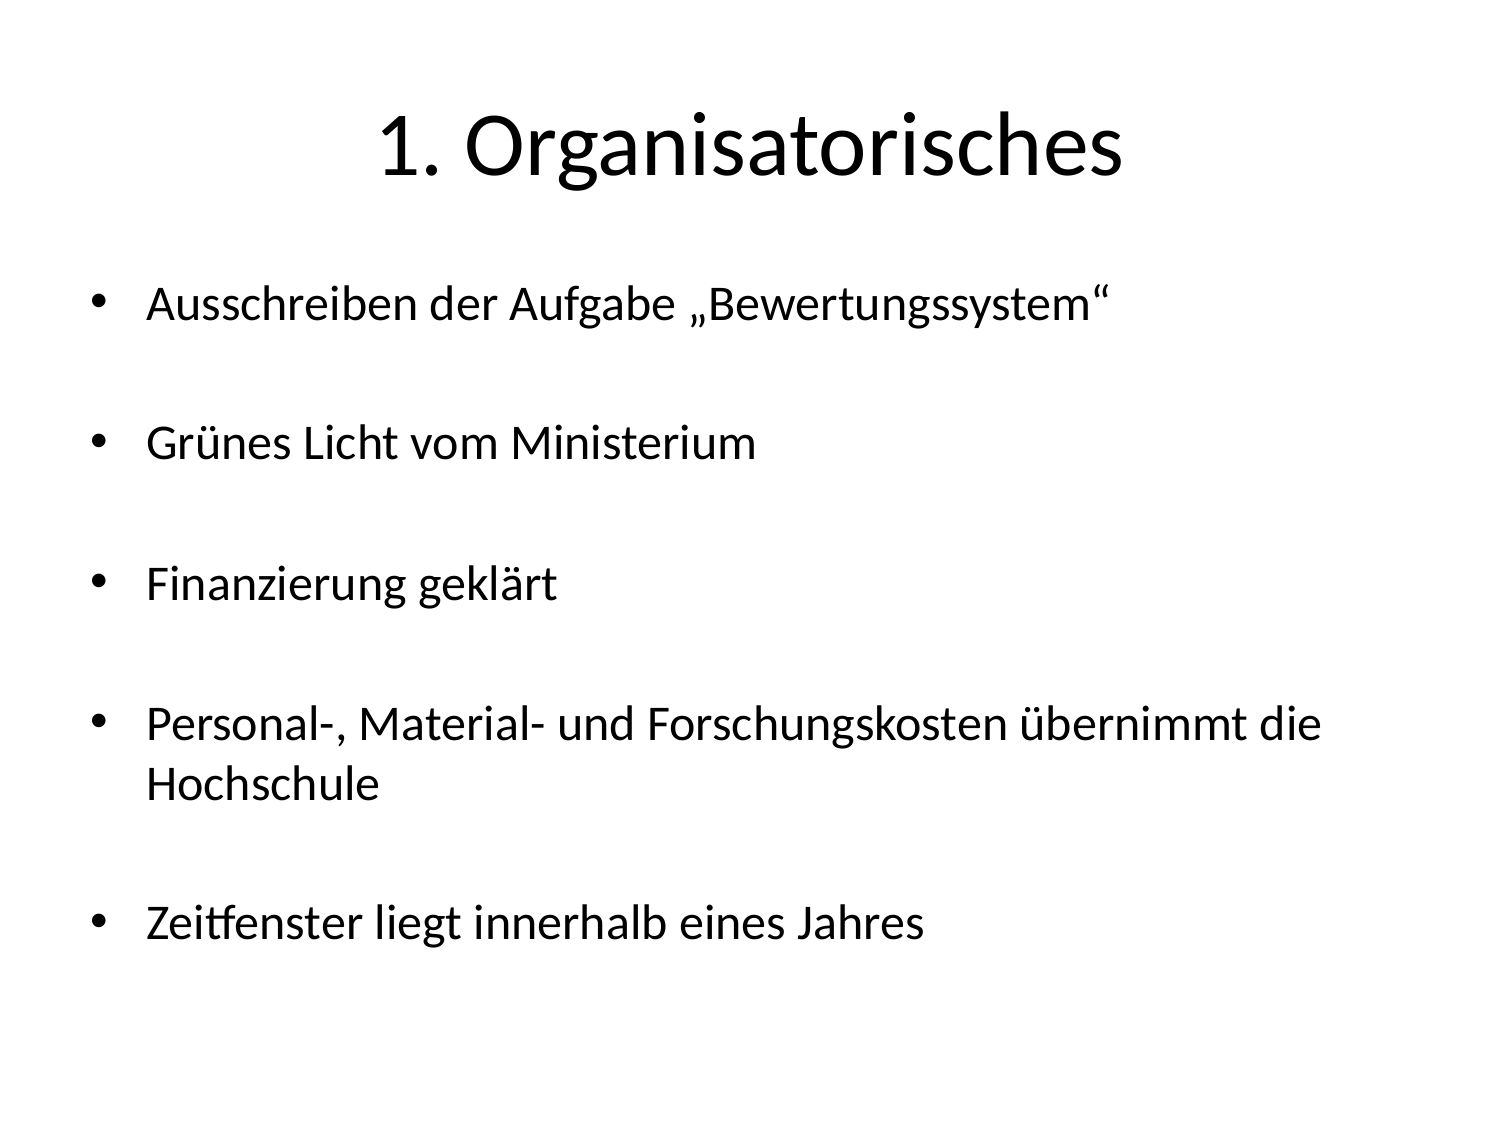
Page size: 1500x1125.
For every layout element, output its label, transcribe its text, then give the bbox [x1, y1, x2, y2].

list Ausschreiben der Aufgabe „Bewertungssystem“ Grünes Licht vom Ministerium Finanzierung geklärt Personal-, Material- und Forschungskosten übernimmt die Hochschule Zeitfenster liegt innerhalb eines Jahres [75, 262, 1425, 1005]
title 1. Organisatorisches [75, 45, 1425, 233]
